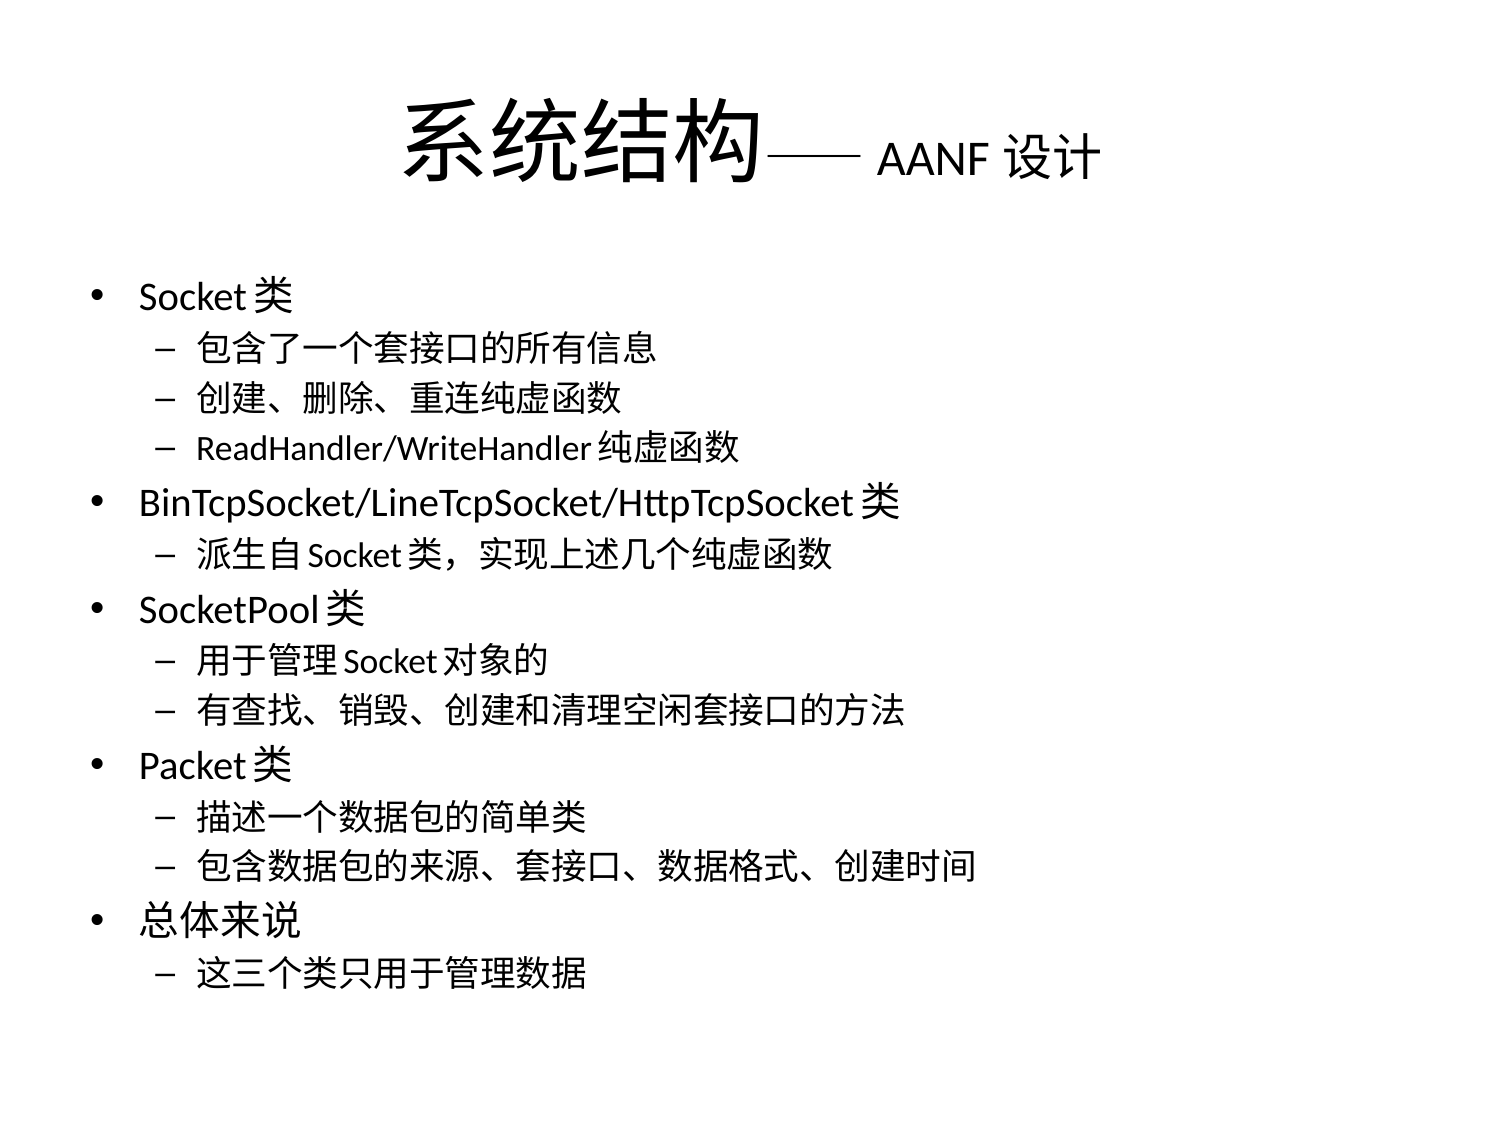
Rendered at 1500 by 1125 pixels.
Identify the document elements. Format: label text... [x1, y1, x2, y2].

title 系统结构——AANF设计 [75, 45, 1425, 233]
list Socket类 包含了一个套接口的所有信息 创建、删除、重连纯虚函数 ReadHandler/WriteHandler纯虚函数 BinTcpSocket/LineTcpSocket/HttpTcpSocket类 派生自Socket类，实现上述几个纯虚函数 SocketPool类 用于管理Socket对象的 有查找、销毁、创建和清理空闲套接口的方法 Packet类 描述一个数据包的简单类 包含数据包的来源、套接口、数据格式、创建时间 总体来说 这三个类只用于管理数据 [75, 262, 1425, 1005]
